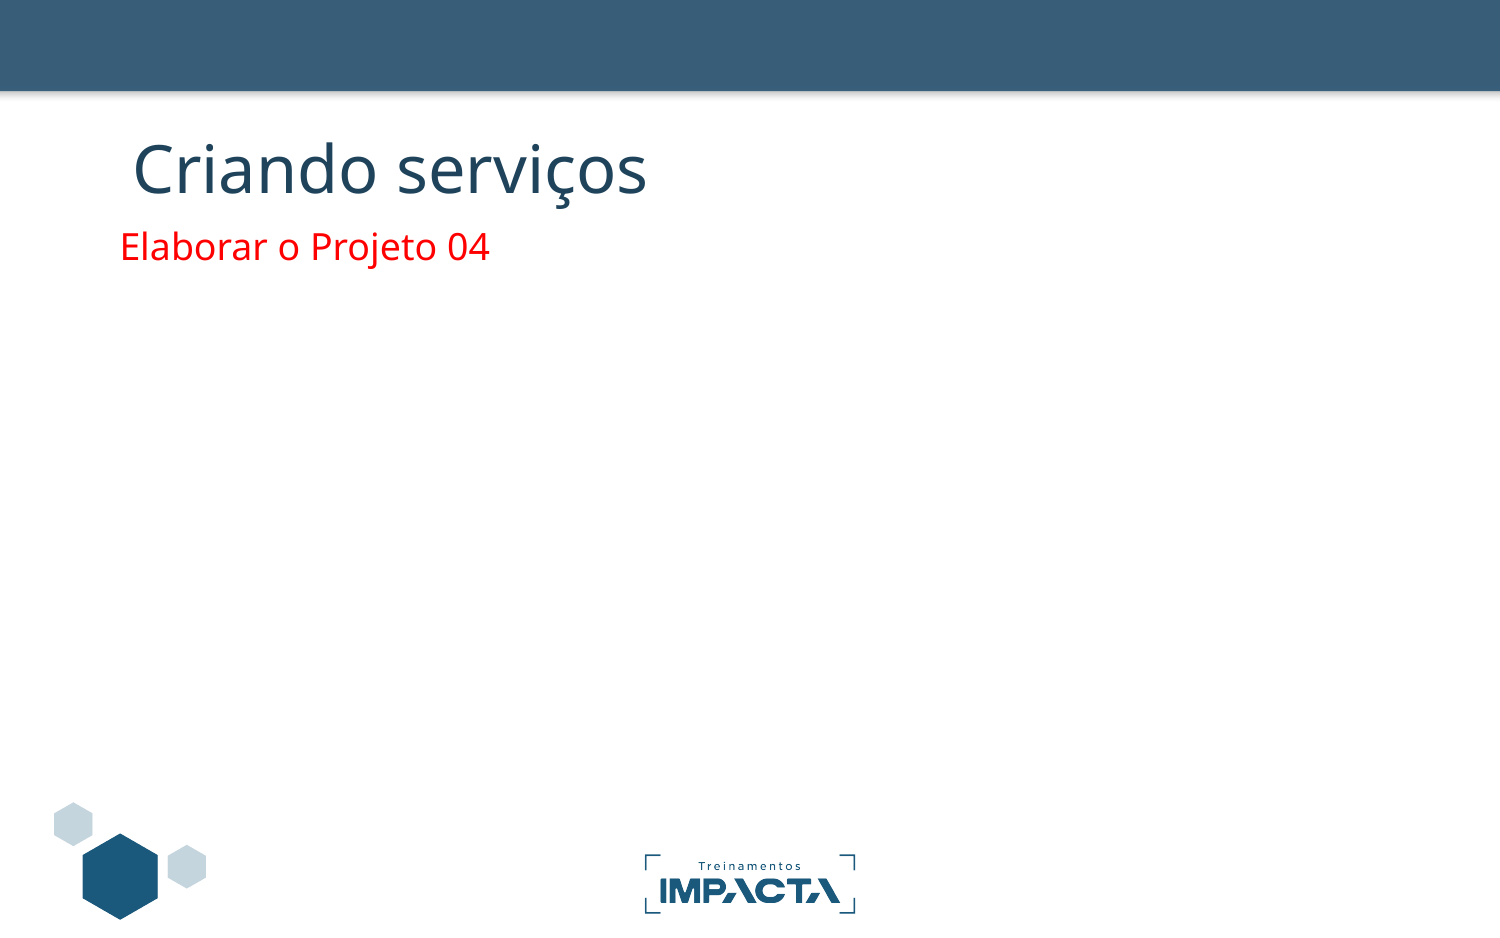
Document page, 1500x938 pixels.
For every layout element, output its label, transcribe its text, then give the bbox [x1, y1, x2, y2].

picture [633, 847, 867, 921]
text_box [0, 0, 1500, 92]
picture [54, 802, 206, 921]
text_box Criando serviços [117, 119, 665, 215]
text_box Elaborar o Projeto 04 [104, 215, 1429, 276]
